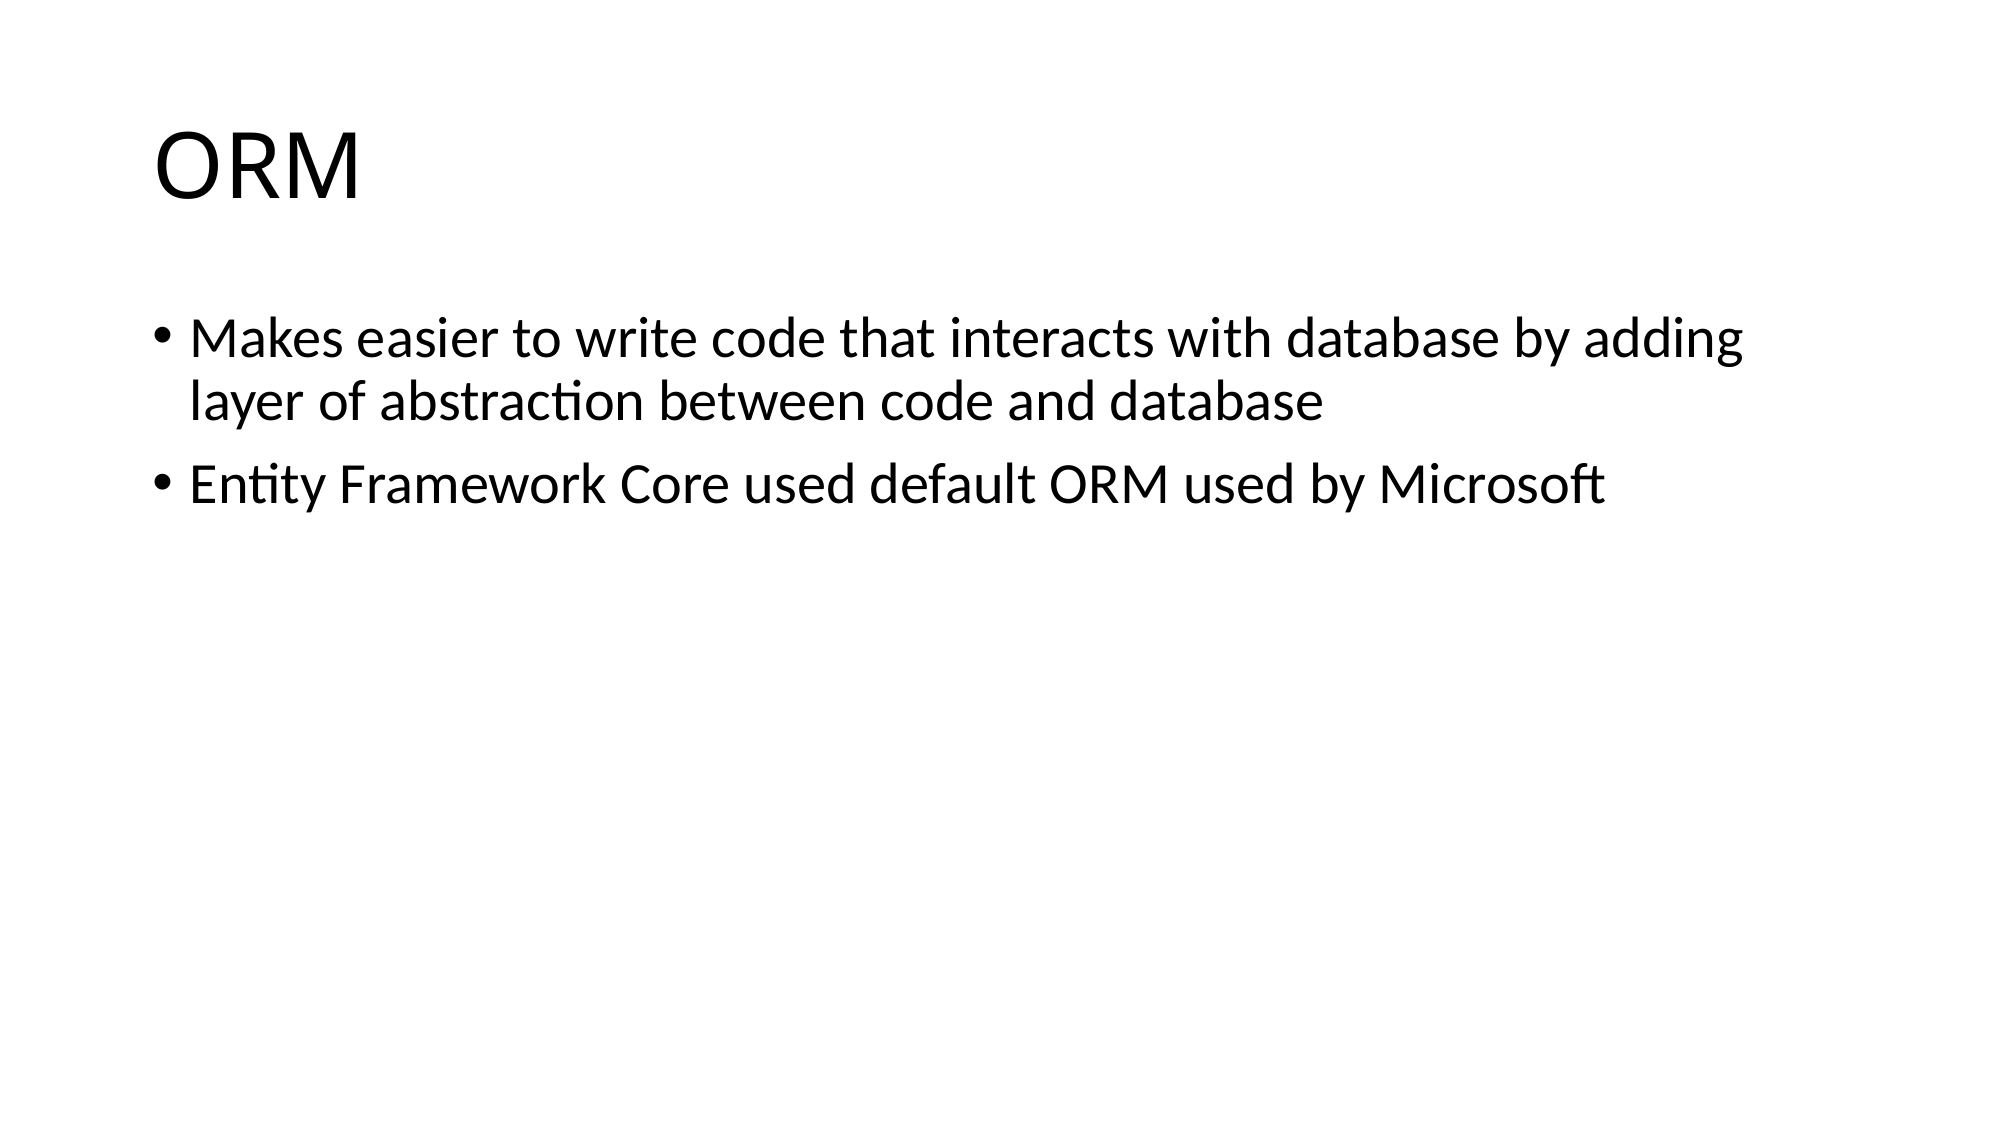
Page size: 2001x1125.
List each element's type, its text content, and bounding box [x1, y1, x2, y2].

list Makes easier to write code that interacts with database by adding layer of abstraction between code and database Entity Framework Core used default ORM used by Microsoft [137, 299, 1863, 1014]
title ORM [137, 59, 1863, 278]
